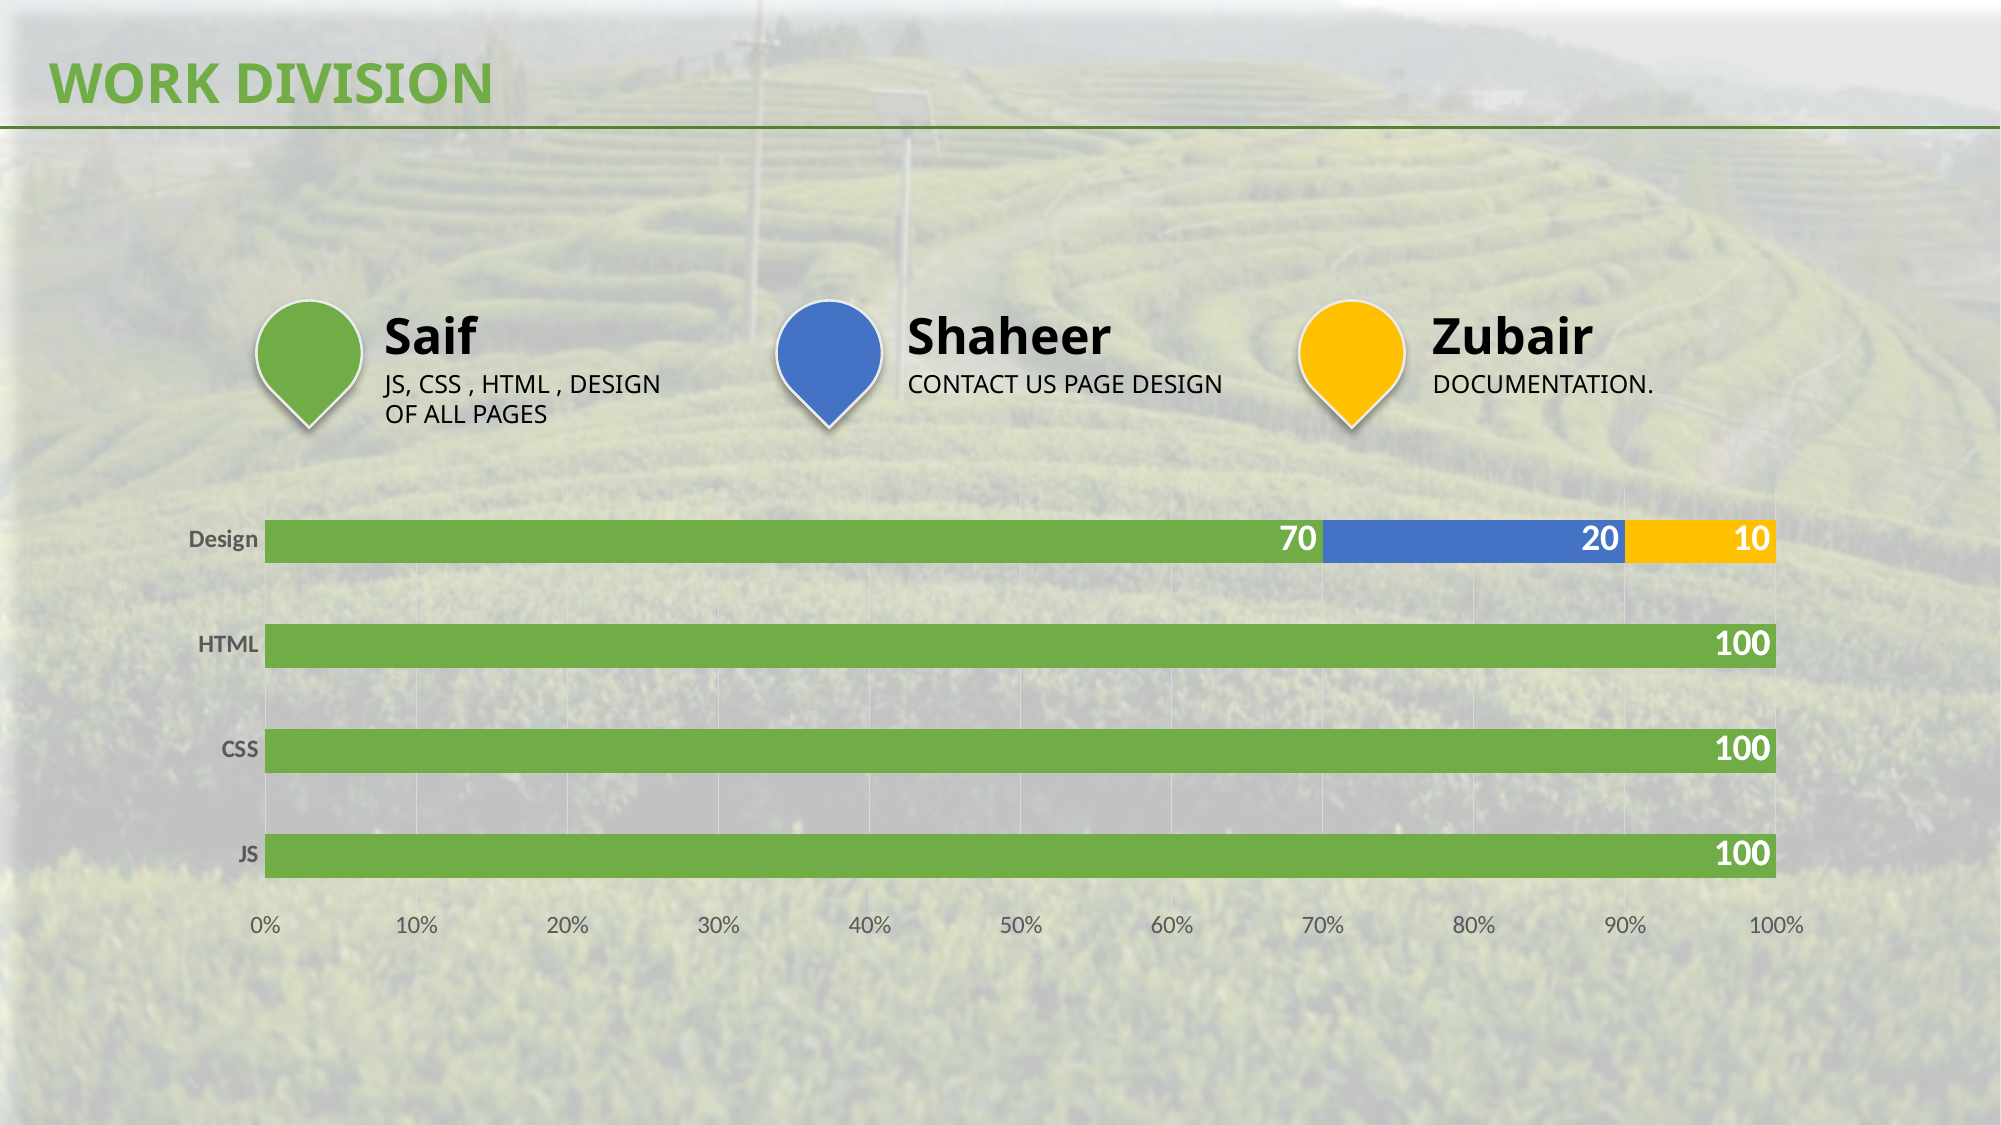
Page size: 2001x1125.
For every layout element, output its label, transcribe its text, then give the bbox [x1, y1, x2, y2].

chart [177, 435, 1827, 957]
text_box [1299, 296, 1793, 407]
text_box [256, 296, 708, 437]
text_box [776, 296, 1268, 407]
text_box WORK DIVISION [34, 40, 511, 122]
